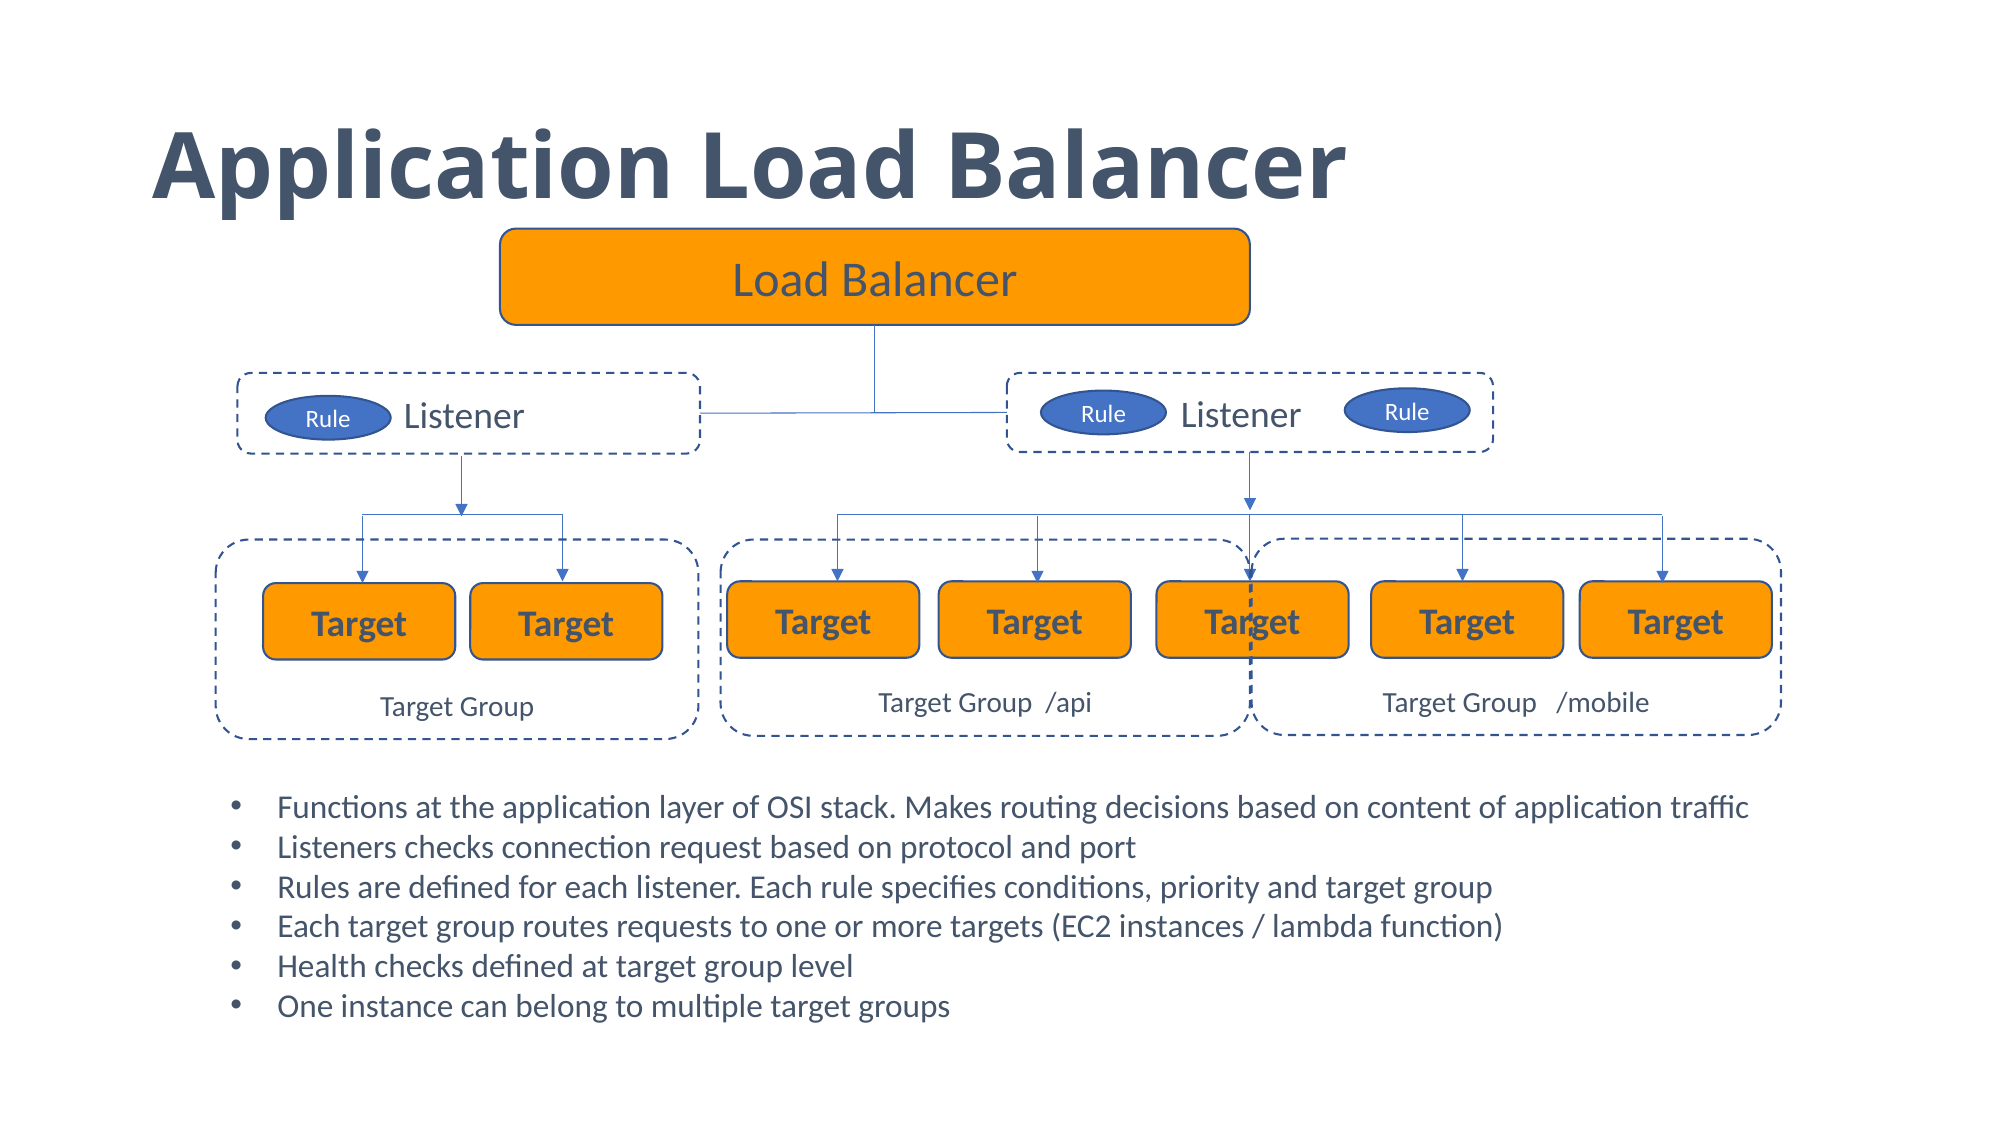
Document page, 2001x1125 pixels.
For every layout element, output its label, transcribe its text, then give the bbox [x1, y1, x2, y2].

text_box Rule [1343, 387, 1471, 434]
text_box Rule [1039, 389, 1168, 436]
text_box Load Balancer [498, 227, 1251, 326]
text_box Target Group /api [719, 538, 1251, 737]
text_box Listener [236, 371, 702, 455]
title Application Load Balancer [137, 59, 1863, 278]
text_box Rule [264, 394, 392, 441]
text_box Listener [1005, 371, 1495, 454]
text_box Functions at the application layer of OSI stack. Makes routing decisions based on content of application traffic Listeners checks connection request based on protocol and port Rules are defined for each listener. Each rule specifies conditions, priority and target group Each target group routes requests to one or more targets (EC2 instances / lambda function) Health checks defined at target group level One instance can belong to multiple target groups [215, 777, 1772, 1072]
text_box Target Group [214, 538, 700, 741]
text_box Target Group /mobile [1250, 537, 1783, 737]
